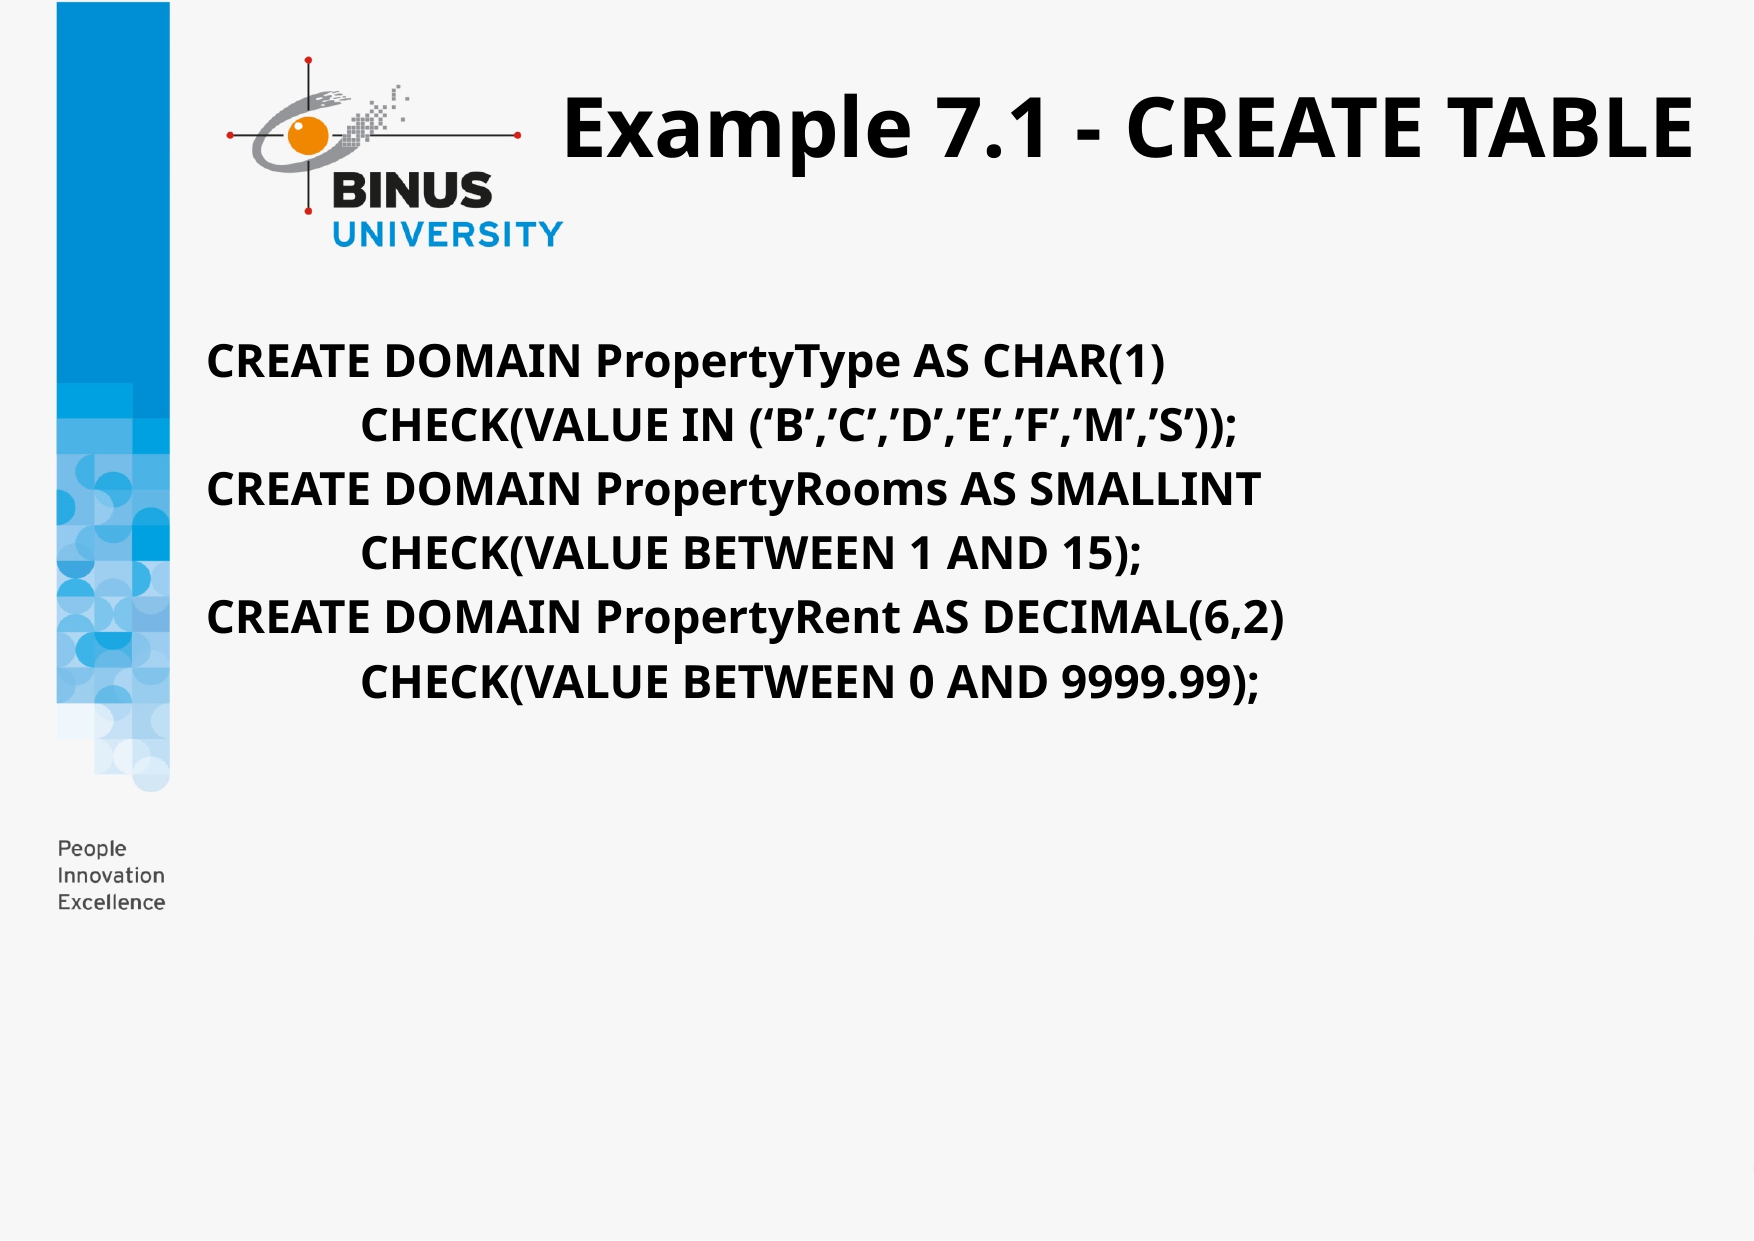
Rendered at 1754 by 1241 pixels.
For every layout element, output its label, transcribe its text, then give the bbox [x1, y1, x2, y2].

picture [0, 0, 1754, 933]
title Example 7.1 - CREATE TABLE [508, 73, 1748, 175]
list CREATE DOMAIN PropertyType AS CHAR(1) CHECK(VALUE IN (‘B’,’C’,’D’,’E’,’F’,’M’,’S’)); CREATE DOMAIN PropertyRooms AS SMALLINT CHECK(VALUE BETWEEN 1 AND 15); CREATE DOMAIN PropertyRent AS DECIMAL(6,2) CHECK(VALUE BETWEEN 0 AND 9999.99); [190, 323, 1732, 1241]
